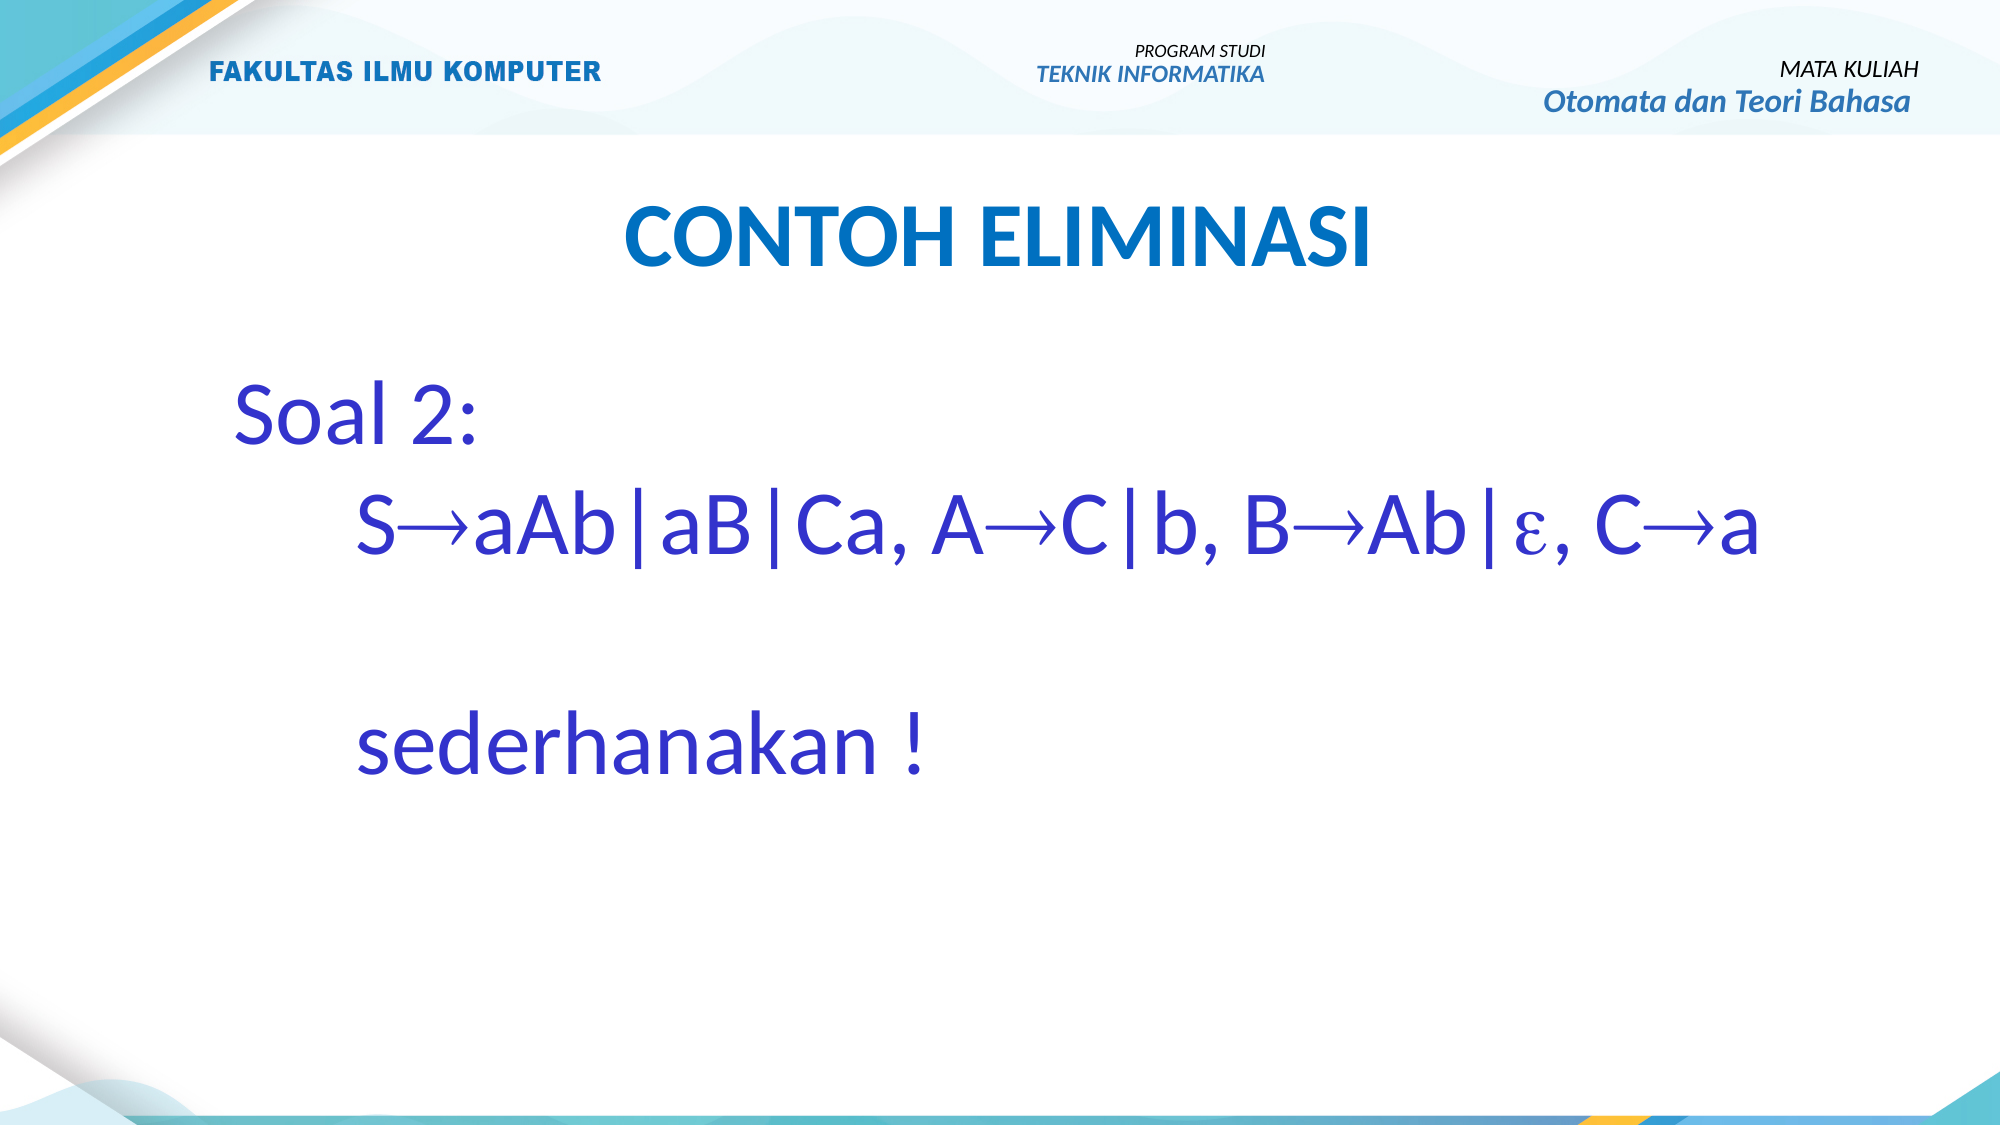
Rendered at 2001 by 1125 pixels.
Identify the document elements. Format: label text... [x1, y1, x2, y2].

text_box PROGRAM STUDI TEKNIK INFORMATIKA [904, 33, 1281, 118]
list Soal 2: SaAb|aB|Ca, AC|b, BAb|, Ca sederhanakan ! [218, 345, 1895, 997]
text_box MATA KULIAH Otomata dan Teori Bahasa [1471, 48, 1935, 161]
picture [0, 0, 2000, 1125]
text_box Contoh Eliminasi [609, 167, 1391, 293]
